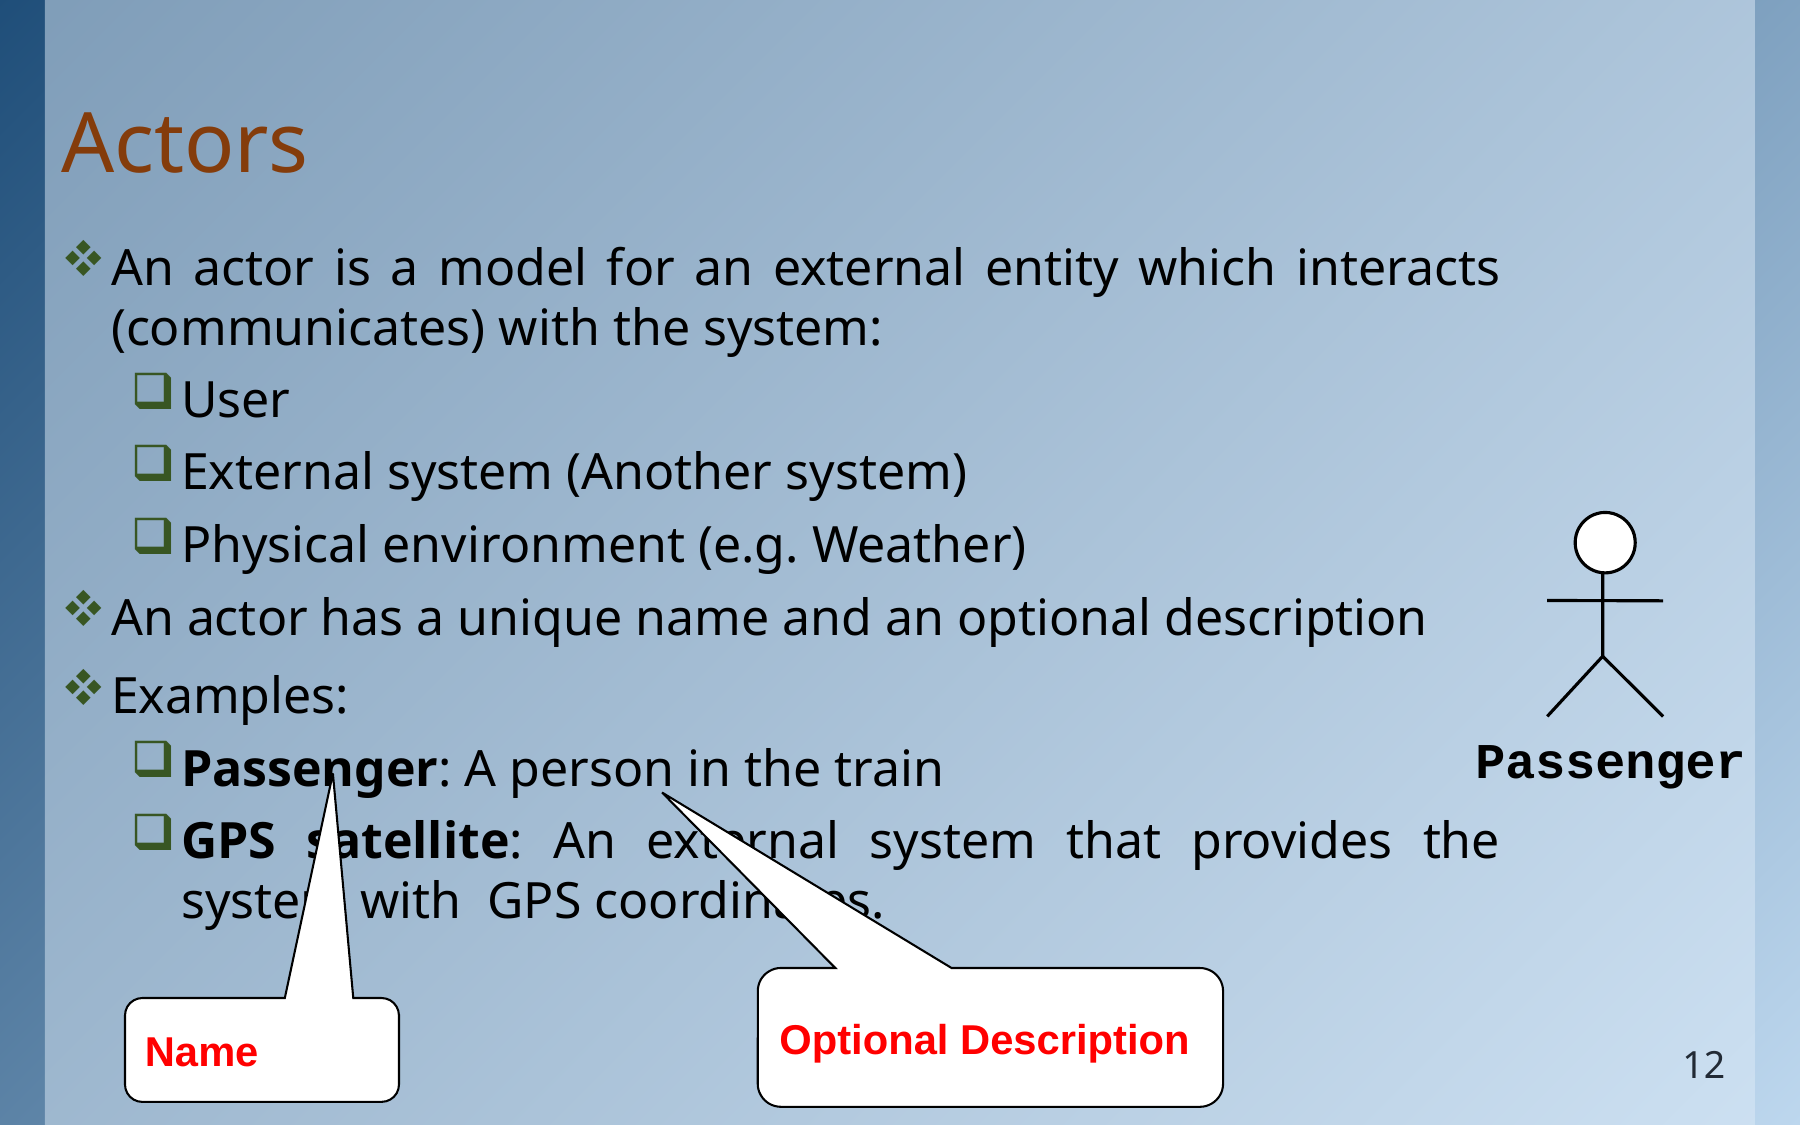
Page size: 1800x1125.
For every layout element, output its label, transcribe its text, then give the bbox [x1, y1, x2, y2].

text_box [1475, 512, 1746, 788]
list An actor is a model for an external entity which interacts (communicates) with the system: User External system (Another system) Physical environment (e.g. Weather) An actor has a unique name and an optional description Examples: Passenger: A person in the train GPS satellite: An external system that provides the system with GPS coordinates. [40, 224, 1521, 1025]
text_box Optional Description [662, 792, 1224, 1107]
text_box Name [125, 773, 399, 1102]
title Actors [40, 12, 1746, 200]
slide_number 12 [1581, 1050, 1746, 1103]
